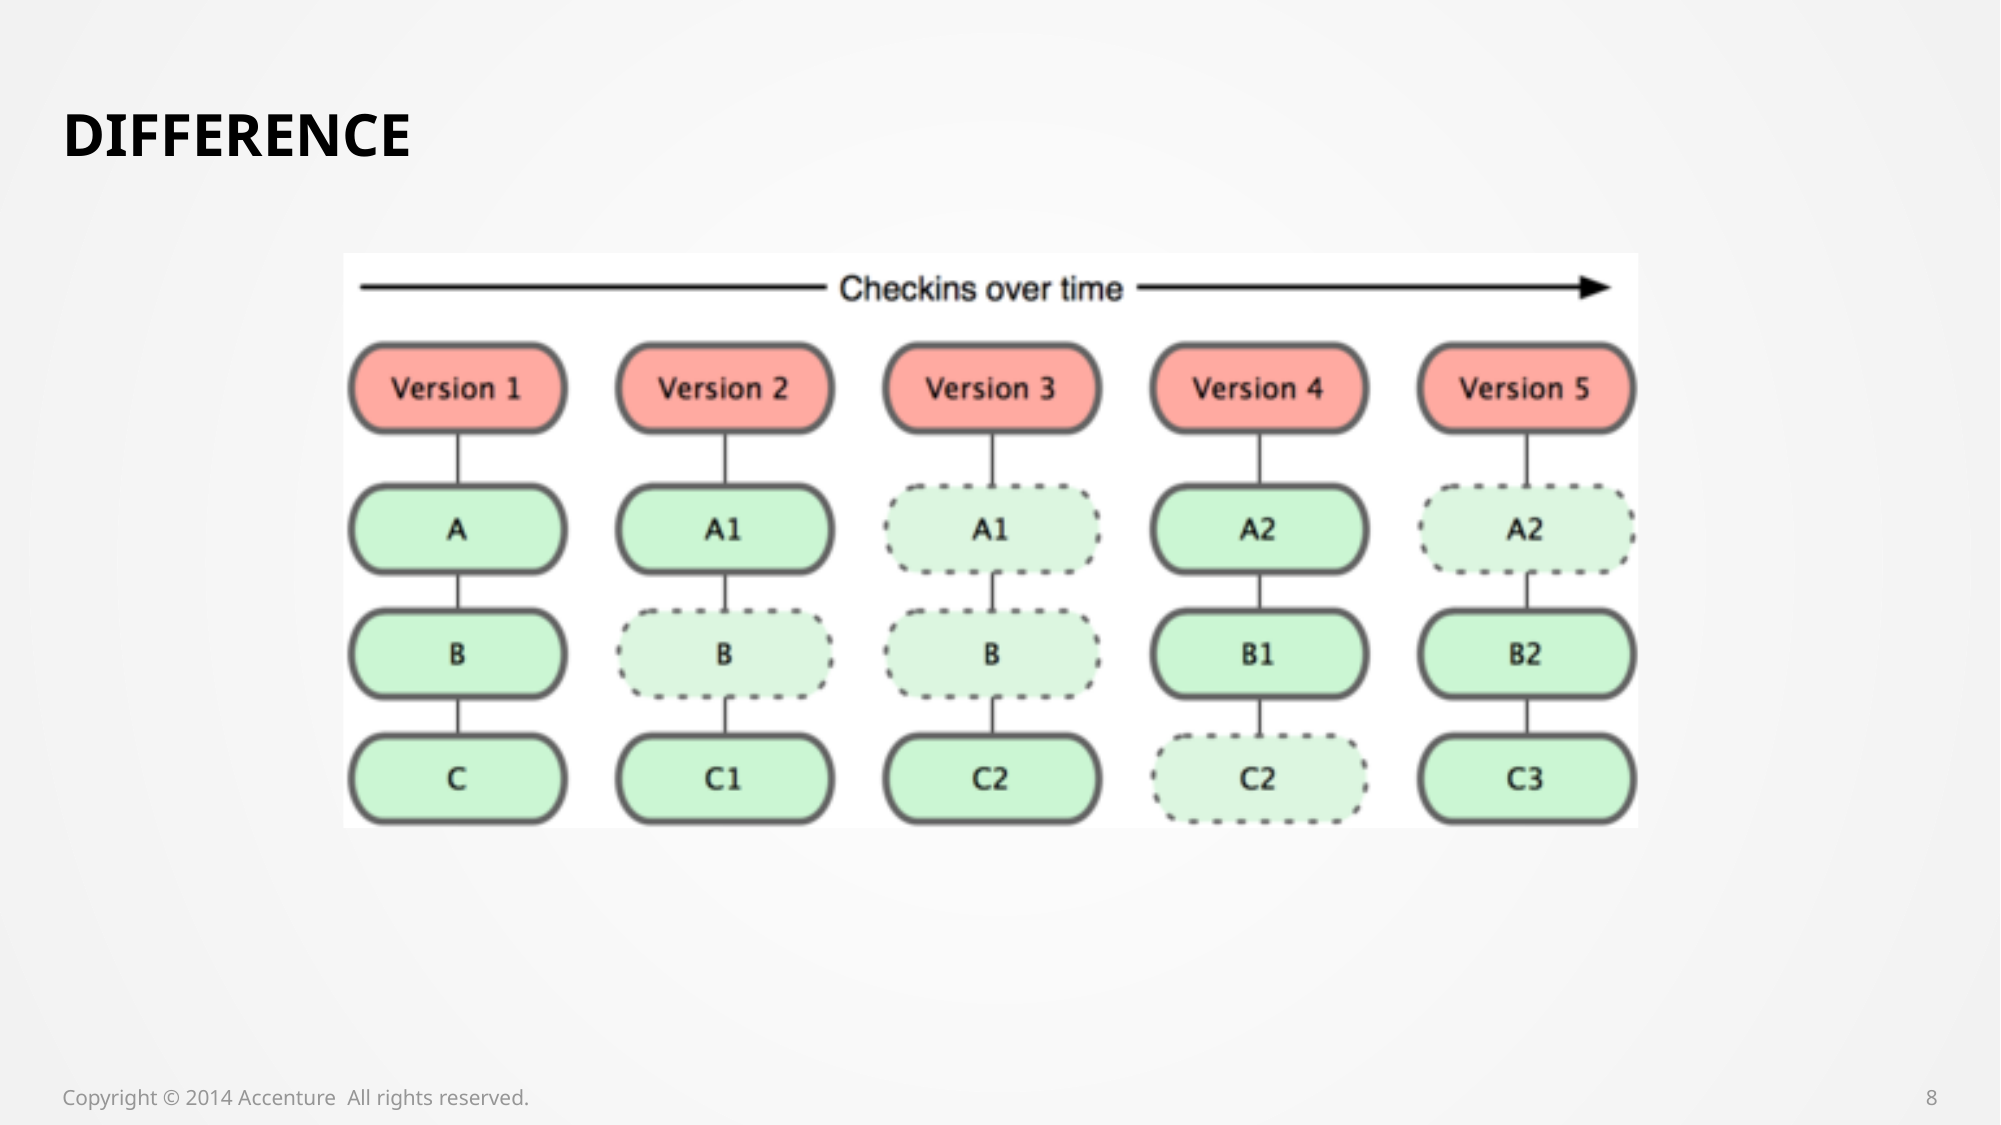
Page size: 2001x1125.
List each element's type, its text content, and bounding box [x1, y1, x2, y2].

title Difference [62, 0, 1938, 167]
picture [343, 253, 1639, 828]
slide_number 8 [1887, 1078, 1938, 1113]
footer Copyright © 2014 Accenture All rights reserved. [62, 1078, 1000, 1113]
